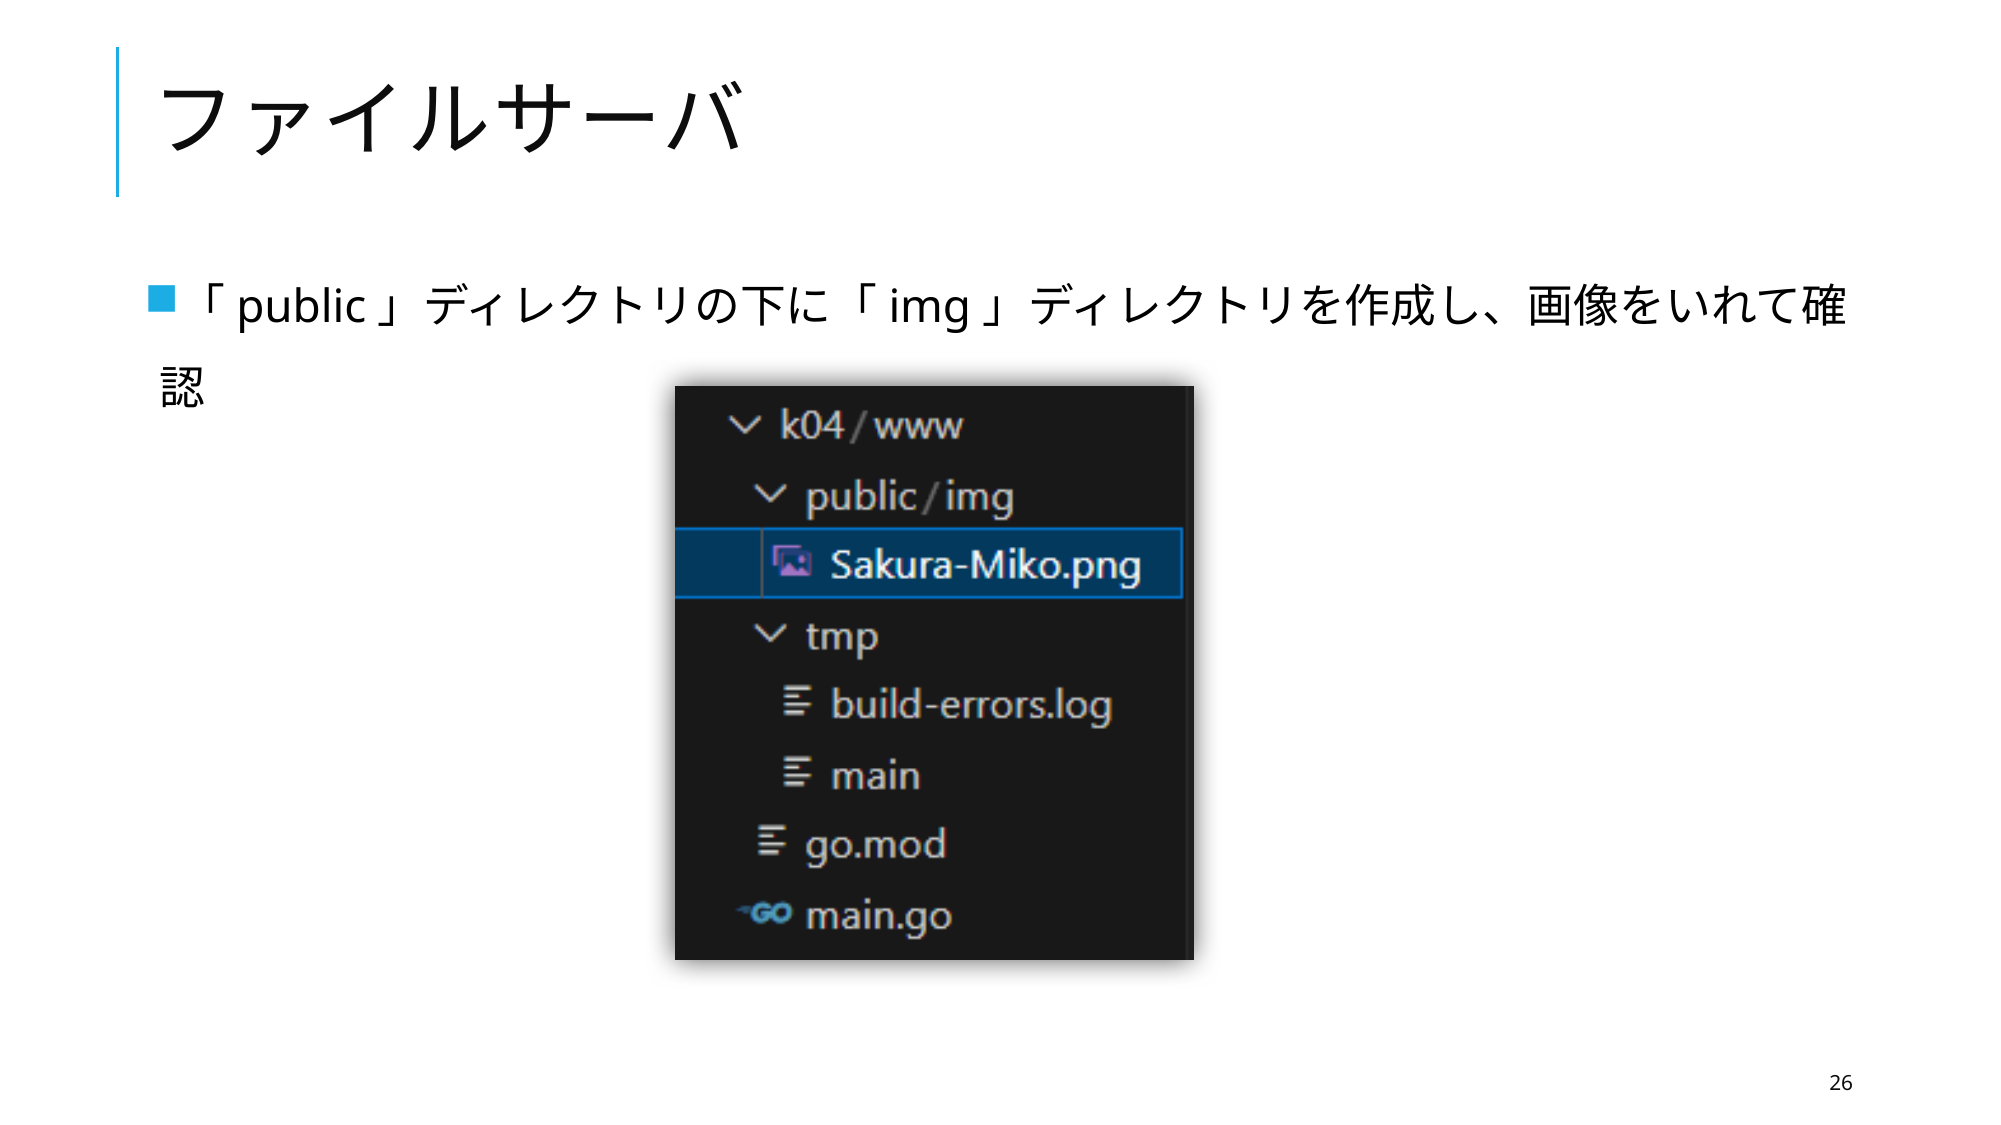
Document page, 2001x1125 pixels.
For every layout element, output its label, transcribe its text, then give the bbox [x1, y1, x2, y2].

picture [675, 386, 1194, 961]
slide_number 26 [1814, 1061, 1896, 1107]
list 「public」ディレクトリの下に「img」ディレクトリを作成し、画像をいれて確認 [137, 241, 1896, 1042]
title ファイルサーバ [137, 44, 1896, 206]
